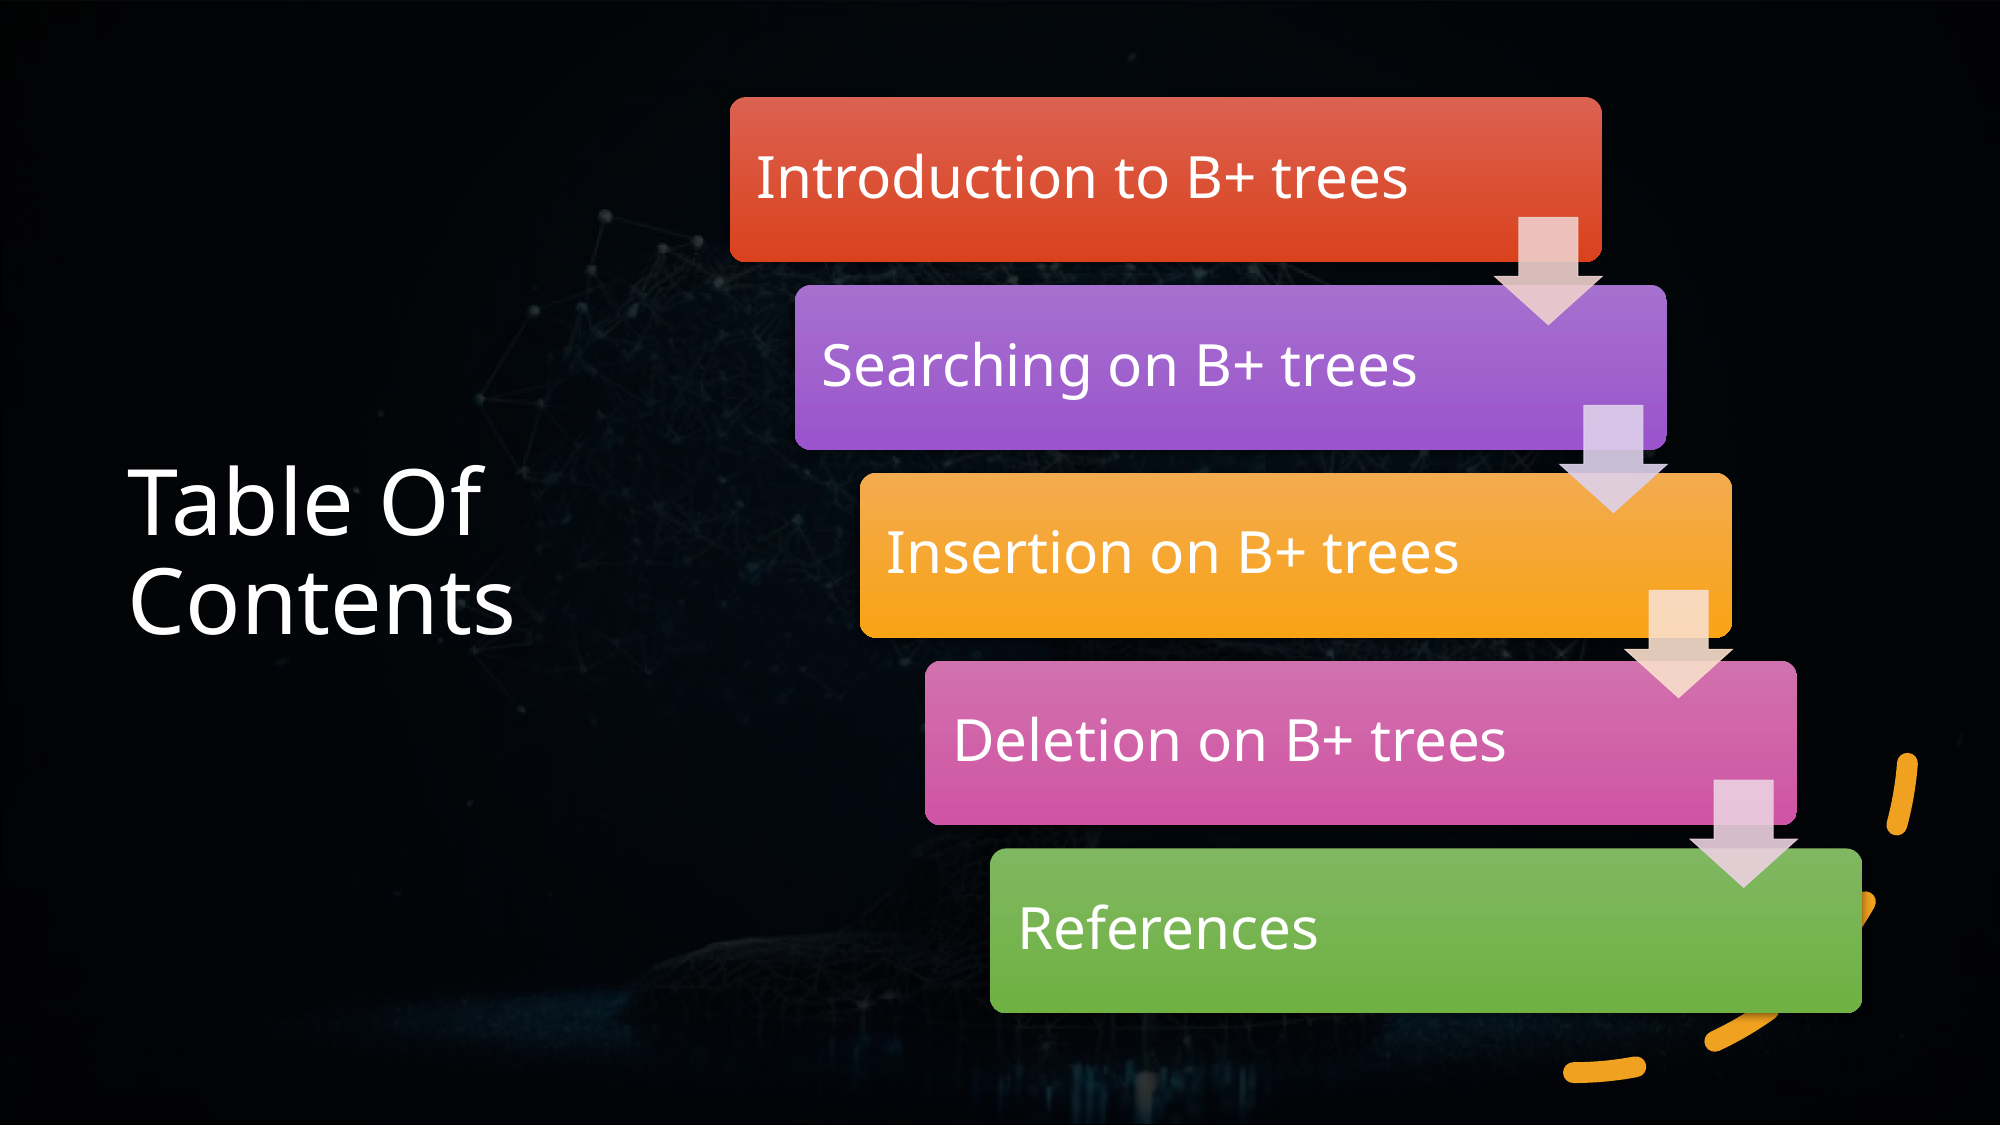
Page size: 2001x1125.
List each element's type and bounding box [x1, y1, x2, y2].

list [729, 96, 1863, 1014]
picture [0, 0, 2000, 1124]
